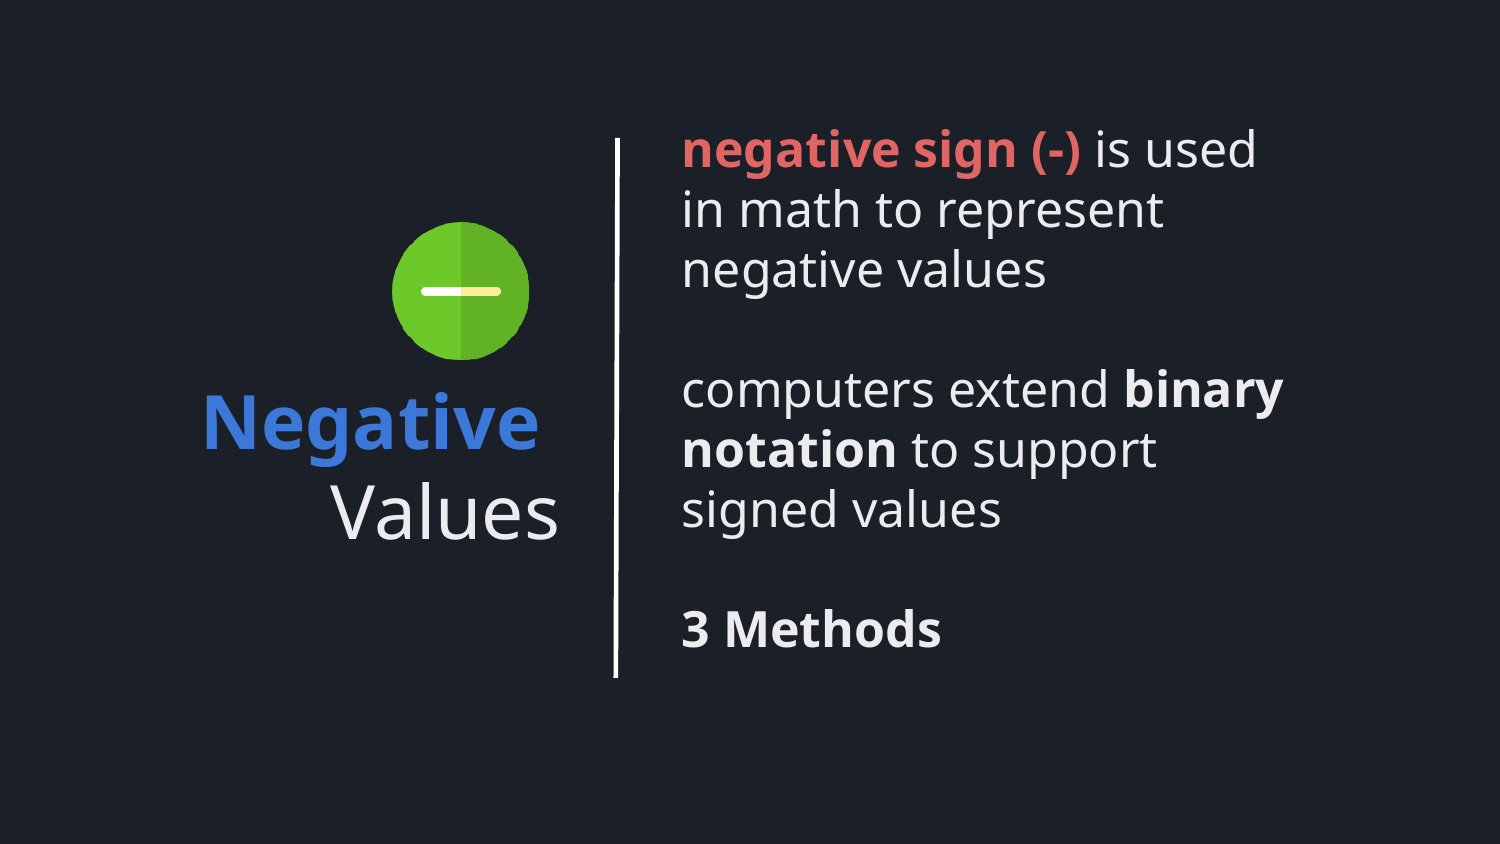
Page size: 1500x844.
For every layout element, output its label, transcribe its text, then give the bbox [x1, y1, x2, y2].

text_box Negative Values [0, 359, 576, 481]
text_box negative sign (-) is used in math to represent negative values computers extend binary notation to support signed values 3 Methods [666, 102, 1324, 782]
picture [392, 222, 530, 360]
